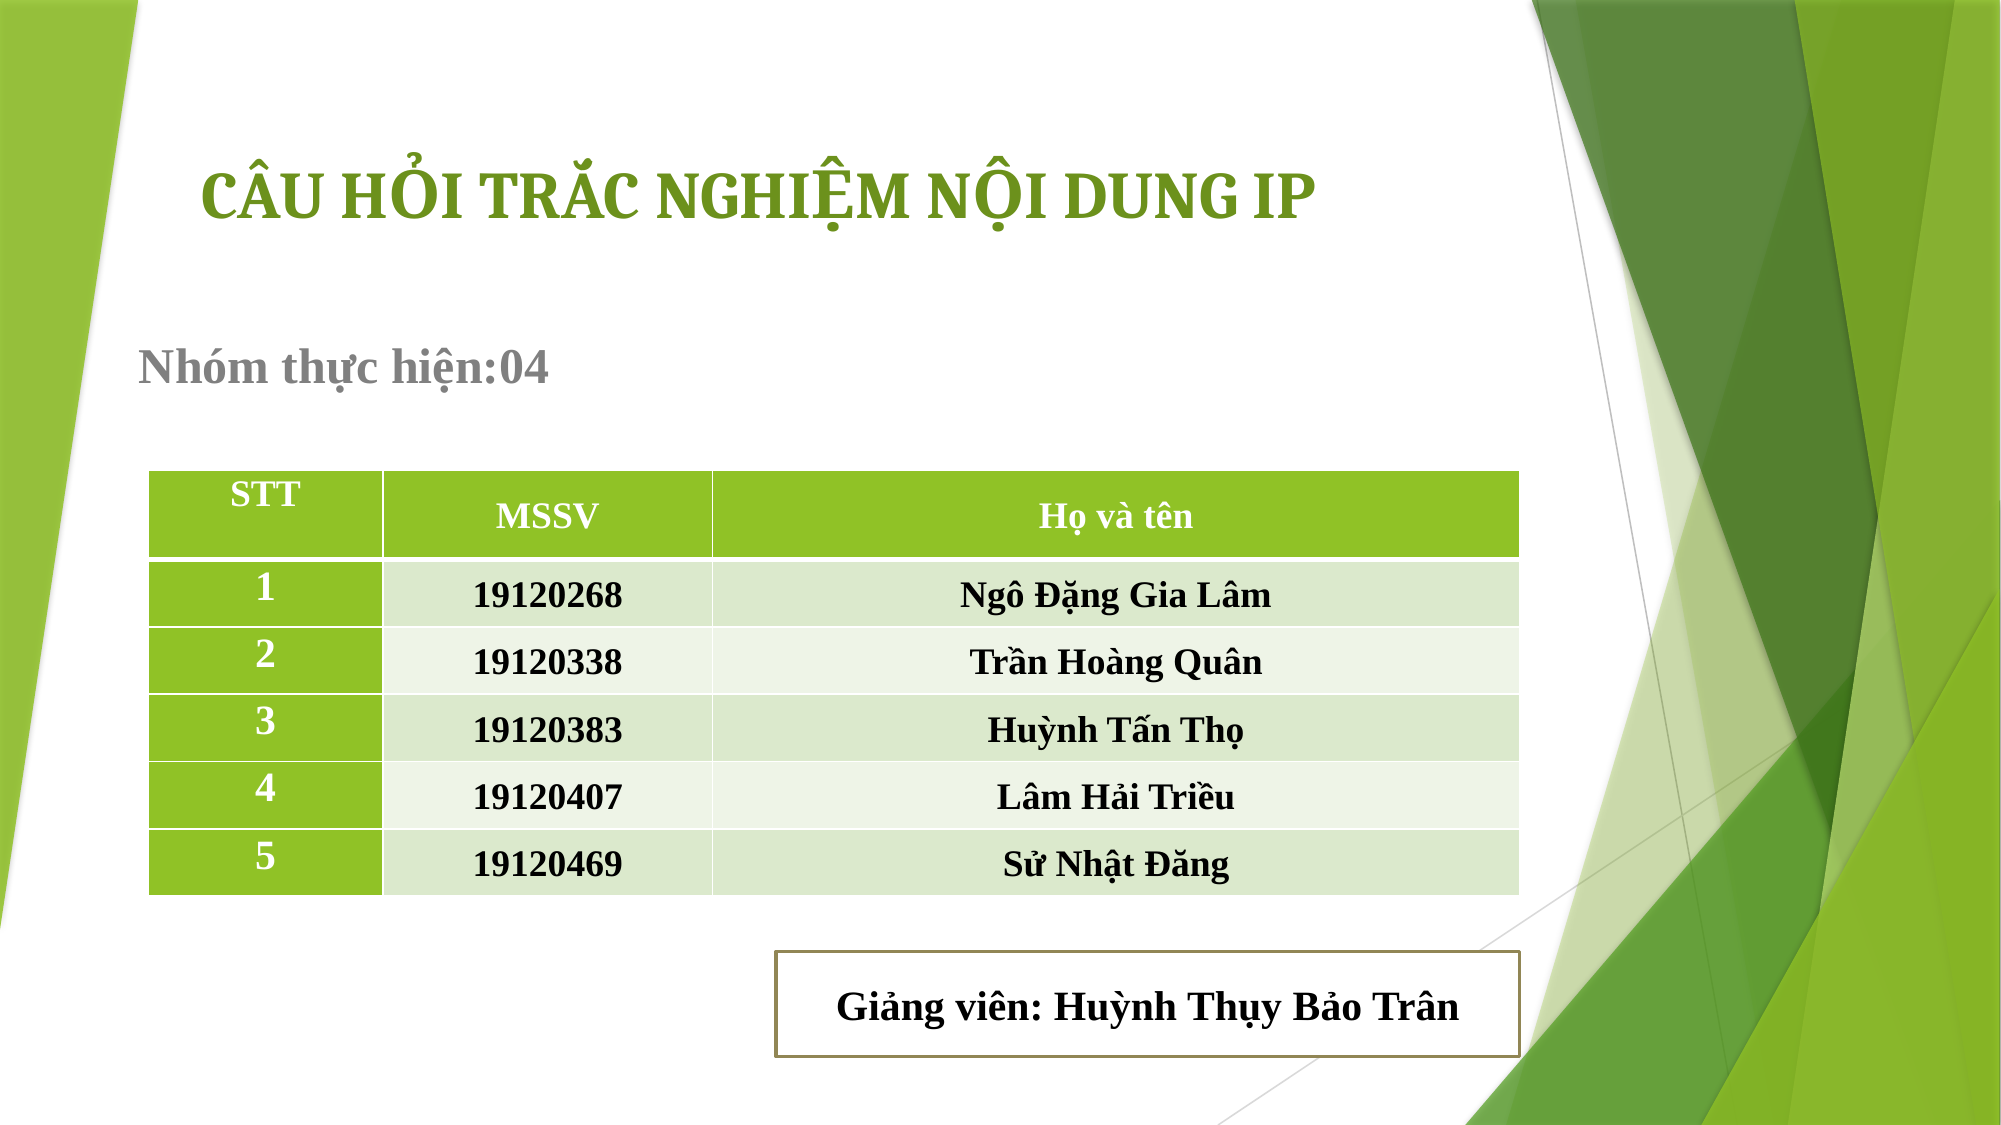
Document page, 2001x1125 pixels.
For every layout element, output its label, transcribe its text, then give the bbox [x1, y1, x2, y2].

table_cell Sử Nhật Đăng [713, 830, 1519, 895]
table_cell Trần Hoàng Quân [713, 628, 1519, 693]
table_cell Lâm Hải Triều [713, 762, 1519, 828]
title CÂU HỎI TRẮC NGHIỆM NỘI DUNG IP [186, 113, 1518, 240]
table_cell Huỳnh Tấn Thọ [713, 695, 1519, 761]
table_cell Ngô Đặng Gia Lâm [713, 562, 1519, 626]
table_cell 19120469 [384, 830, 712, 895]
table_header MSSV [384, 471, 712, 557]
table_cell 4 [149, 762, 382, 828]
subtitle Nhóm thực hiện:04 [123, 325, 852, 1012]
table_cell 1 [149, 562, 382, 626]
table_header Họ và tên [713, 471, 1519, 557]
table_cell 3 [149, 695, 382, 761]
table_cell 19120338 [384, 628, 712, 693]
table_cell 19120268 [384, 562, 712, 626]
table_header STT [149, 471, 382, 557]
table_cell 5 [149, 830, 382, 895]
table_cell 2 [149, 628, 382, 693]
table_cell 19120383 [384, 695, 712, 761]
table_cell 19120407 [384, 762, 712, 828]
text_box Giảng viên: Huỳnh Thụy Bảo Trân [774, 950, 1521, 1058]
